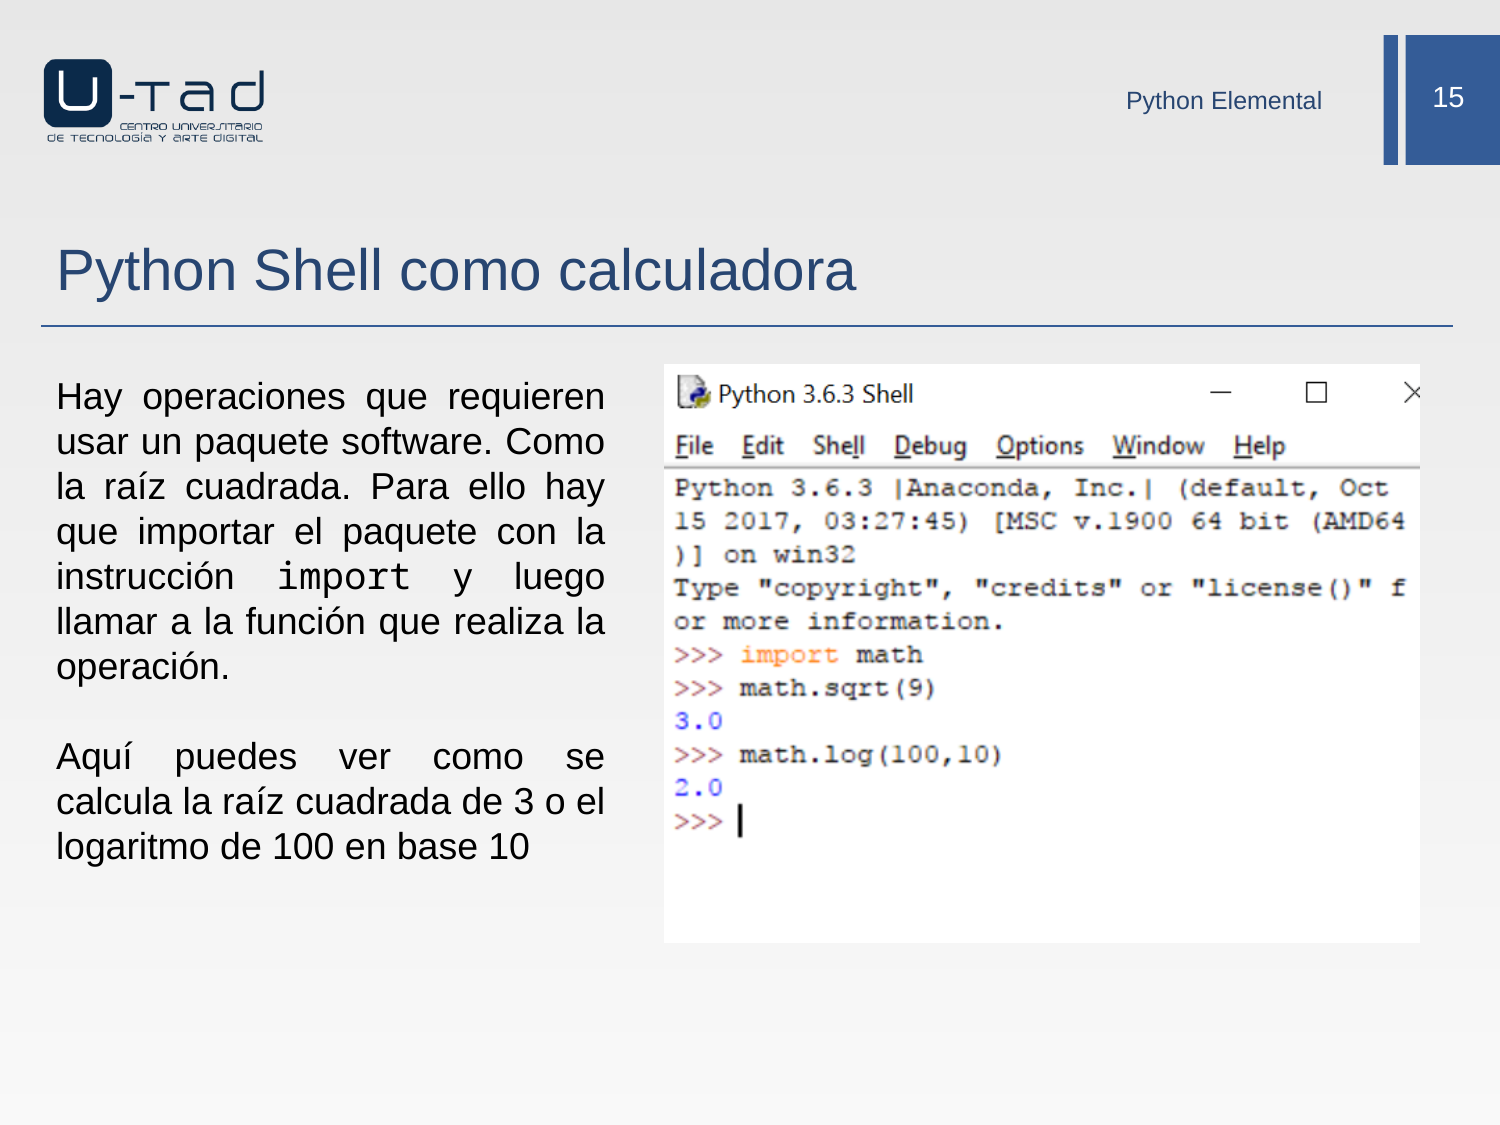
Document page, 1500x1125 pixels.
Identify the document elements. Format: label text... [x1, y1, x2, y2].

text_box Hay operaciones que requieren usar un paquete software. Como la raíz cuadrada. Para ello hay que importar el paquete con la instrucción import y luego llamar a la función que realiza la operación. Aquí puedes ver como se calcula la raíz cuadrada de 3 o el logaritmo de 100 en base 10 [41, 364, 621, 920]
title Python Shell como calculadora [41, 208, 1453, 327]
footer Python Elemental [747, 78, 1338, 128]
picture [664, 364, 1421, 943]
picture [17, 49, 290, 151]
